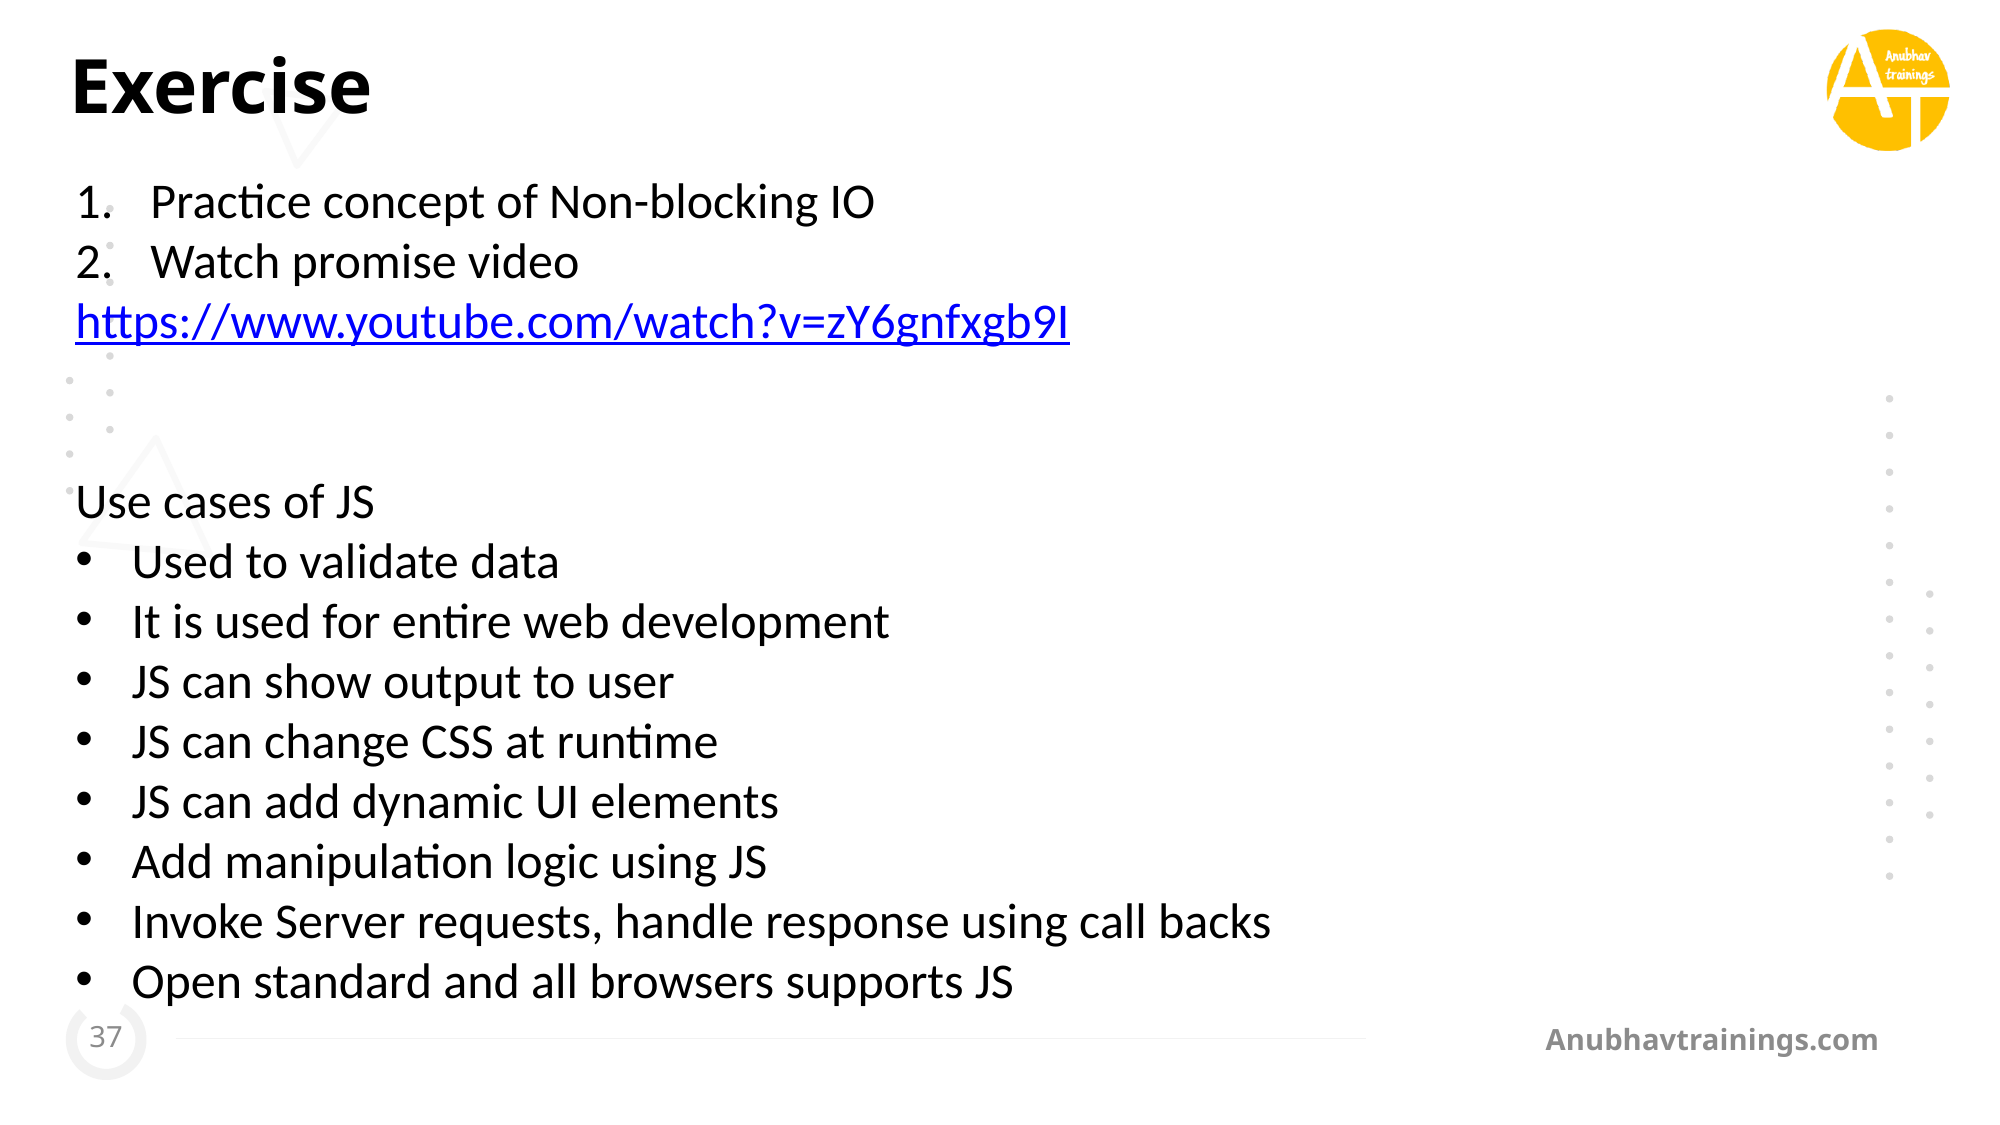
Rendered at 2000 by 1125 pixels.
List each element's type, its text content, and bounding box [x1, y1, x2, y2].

picture [1814, 21, 1956, 162]
slide_number 37 [75, 1016, 137, 1069]
text_box Practice concept of Non-blocking IO Watch promise video https://www.youtube.com/watch?v=zY6gnfxgb9I Use cases of JS Used to validate data It is used for entire web development JS can show output to user JS can change CSS at runtime JS can add dynamic UI elements Add manipulation logic using JS Invoke Server requests, handle response using call backs Open standard and all browsers supports JS [60, 160, 1939, 1016]
text_box Exercise [54, 30, 1809, 136]
footer Anubhavtrainings.com [1389, 1016, 1900, 1069]
